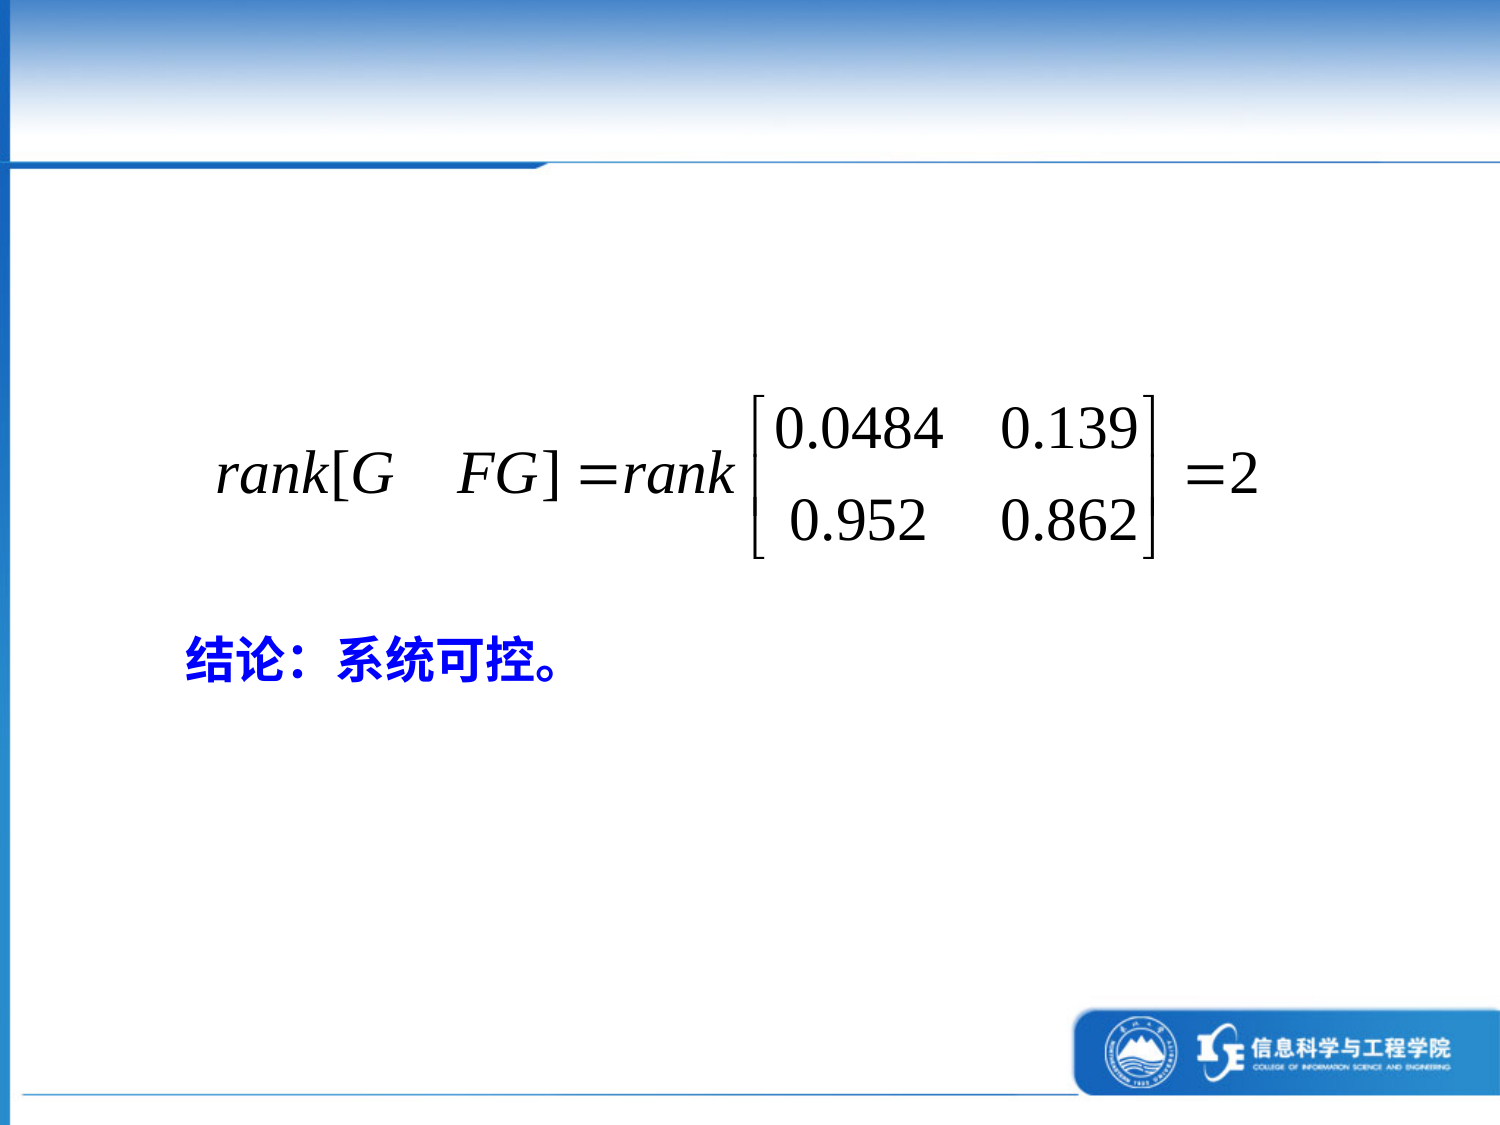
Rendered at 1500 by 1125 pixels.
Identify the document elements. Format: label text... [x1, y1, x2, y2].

picture [0, 1, 1500, 1125]
text_box 结论：系统可控。 [171, 621, 927, 697]
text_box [206, 385, 1270, 571]
